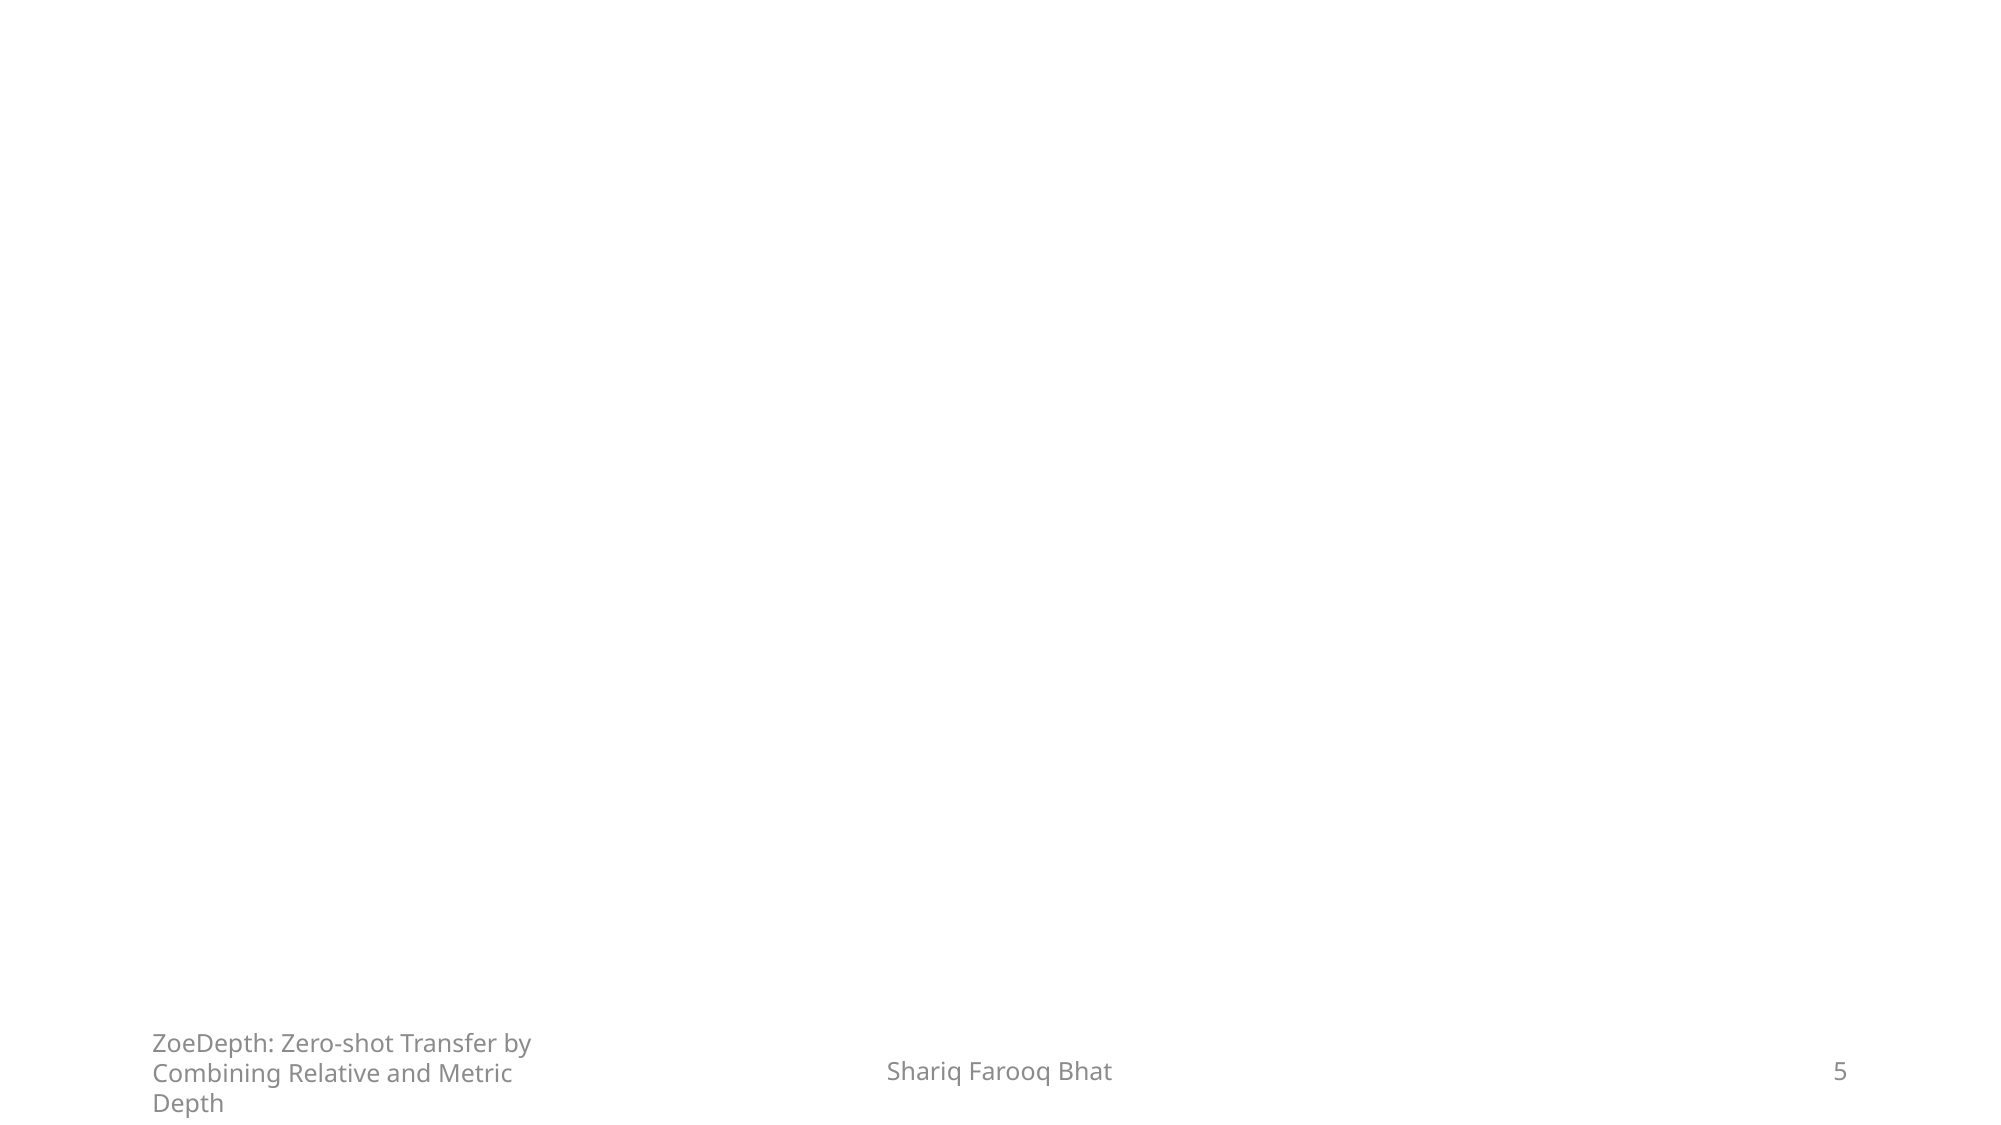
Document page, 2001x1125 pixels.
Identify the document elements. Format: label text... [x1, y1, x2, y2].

slide_number 5 [1412, 1042, 1863, 1103]
slide_number ZoeDepth: Zero-shot Transfer by Combining Relative and Metric Depth [137, 1042, 588, 1103]
footer Shariq Farooq Bhat [662, 1042, 1338, 1103]
